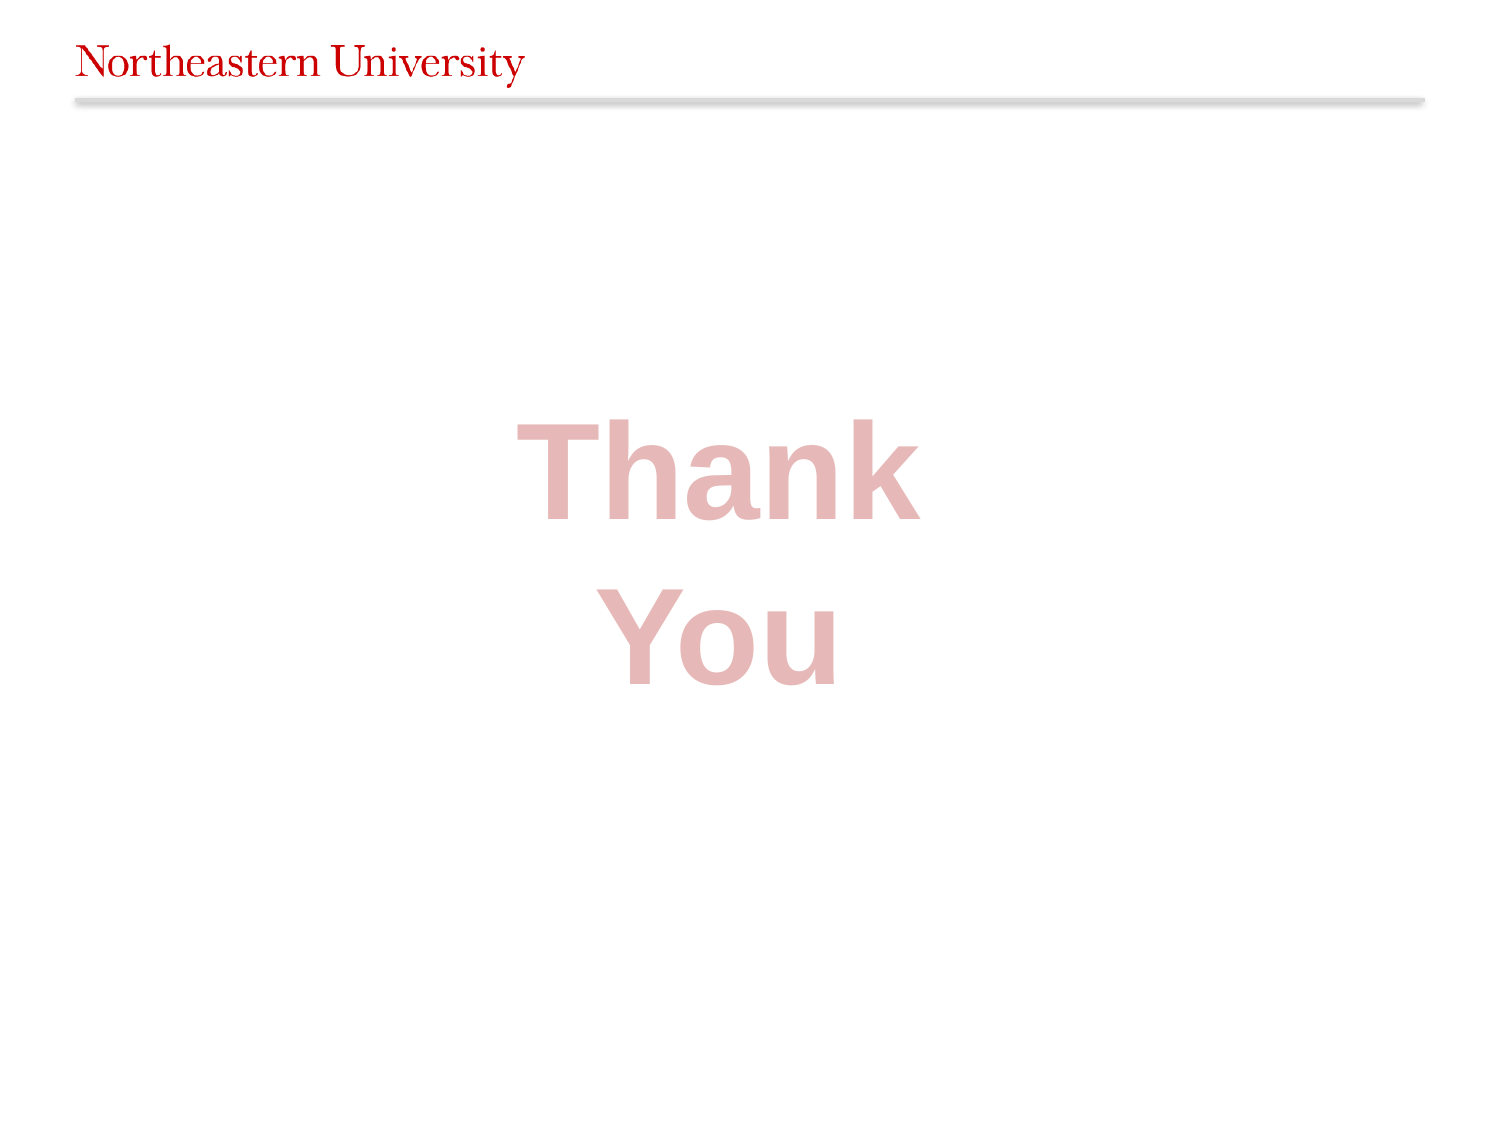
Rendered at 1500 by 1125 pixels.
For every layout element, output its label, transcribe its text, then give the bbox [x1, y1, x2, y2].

text_box Thank You [387, 374, 1051, 720]
picture [75, 44, 525, 88]
